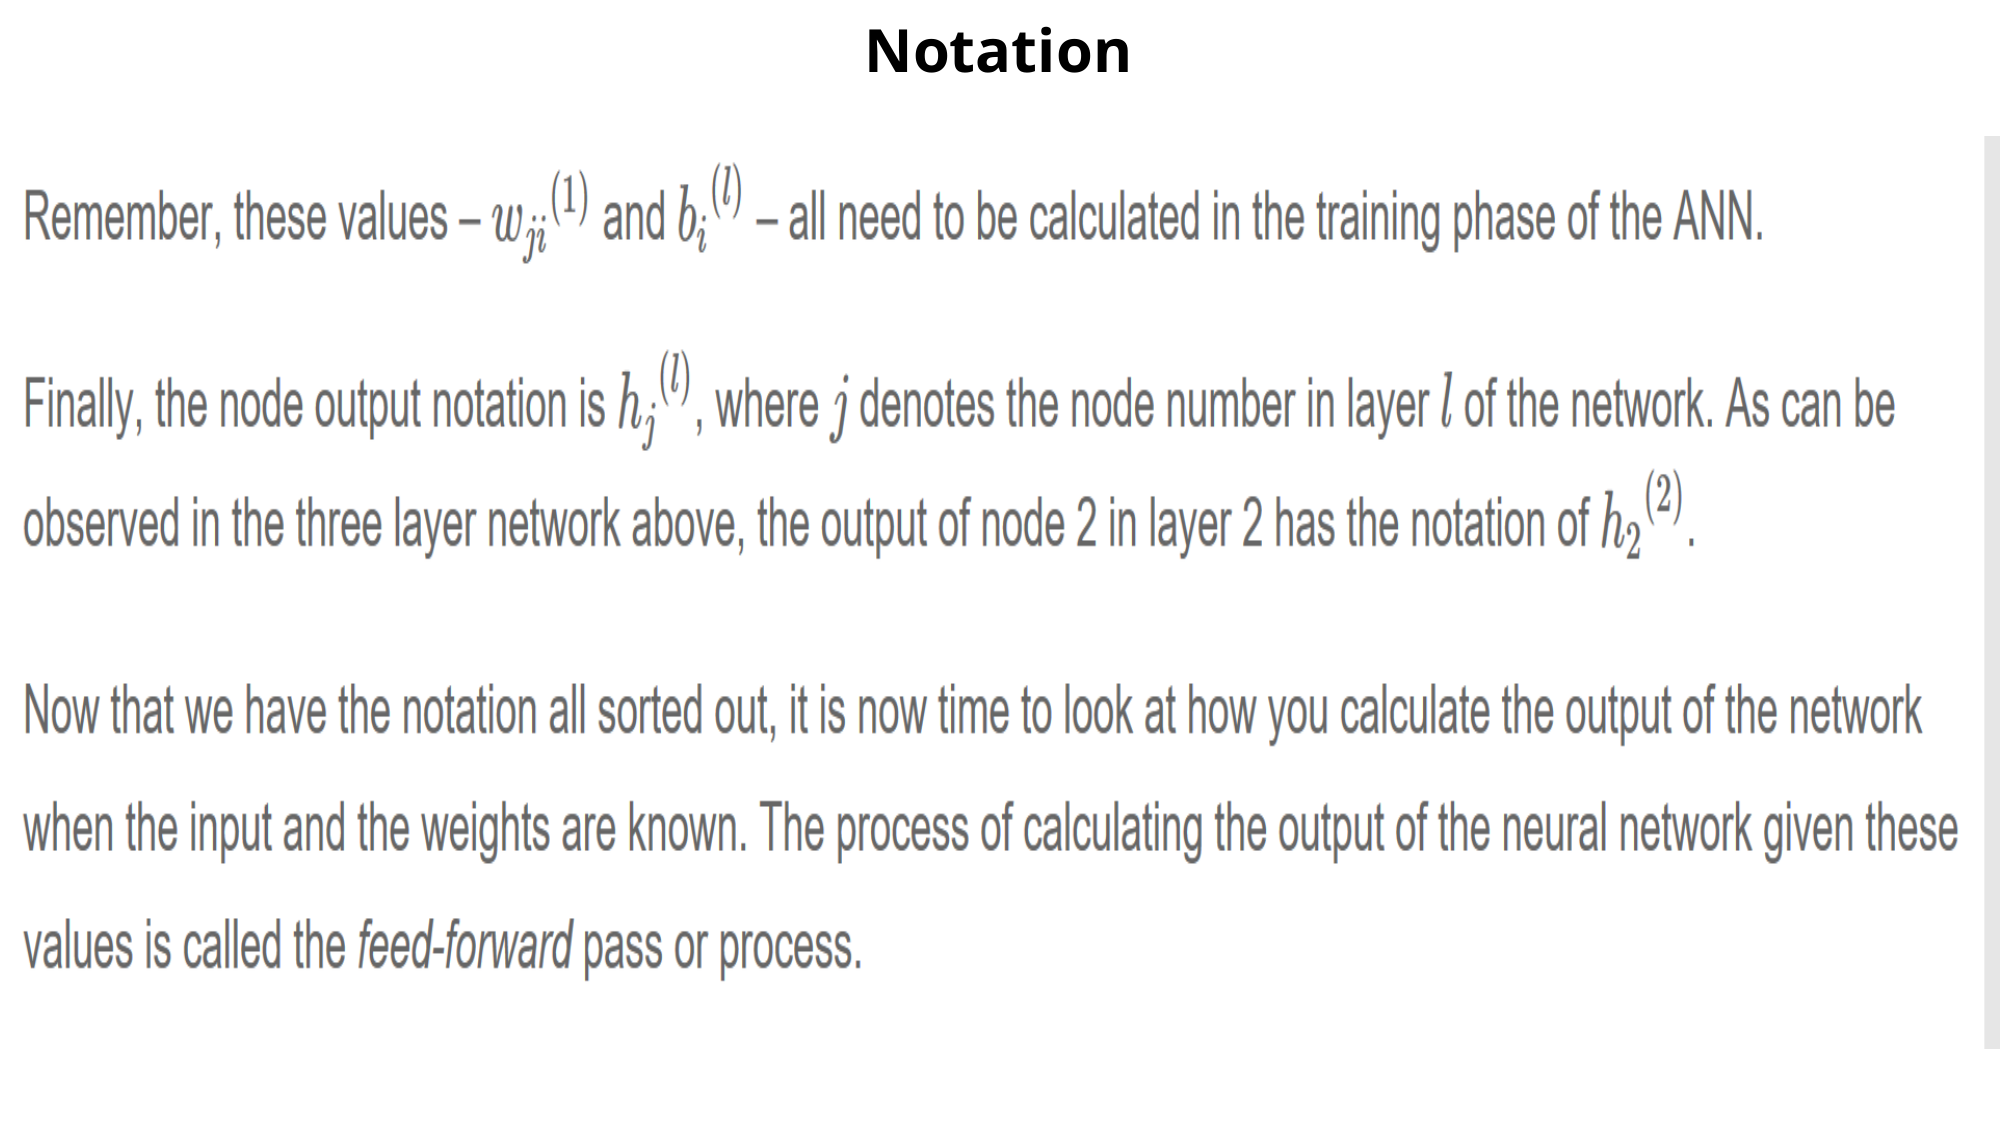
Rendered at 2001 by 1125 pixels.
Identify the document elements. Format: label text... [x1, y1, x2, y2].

title Notation [136, 13, 1861, 93]
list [4, 136, 2000, 1049]
